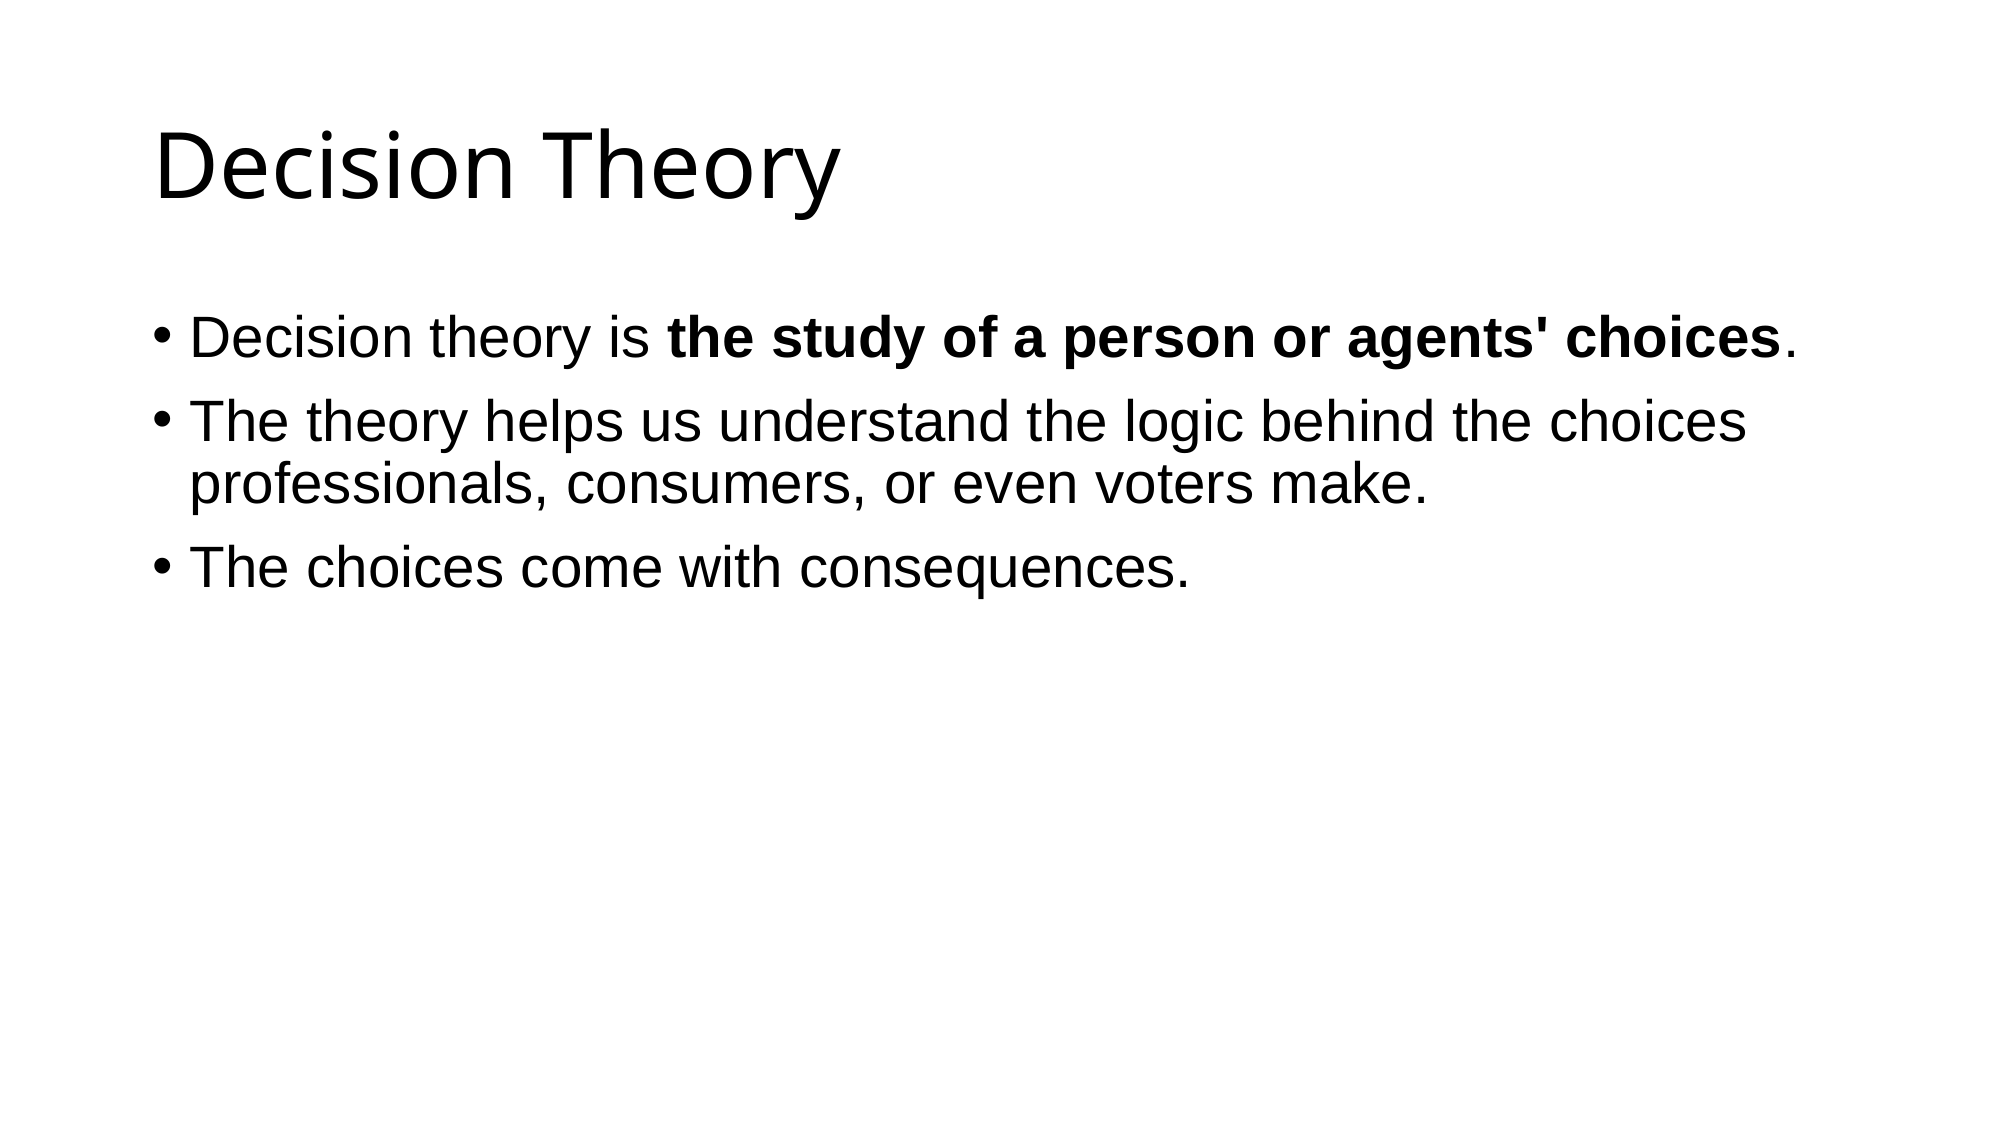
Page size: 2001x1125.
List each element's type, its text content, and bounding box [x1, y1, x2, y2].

list Decision theory is the study of a person or agents' choices. The theory helps us understand the logic behind the choices professionals, consumers, or even voters make. The choices come with consequences. [137, 299, 1863, 1014]
title Decision Theory [137, 59, 1863, 278]
